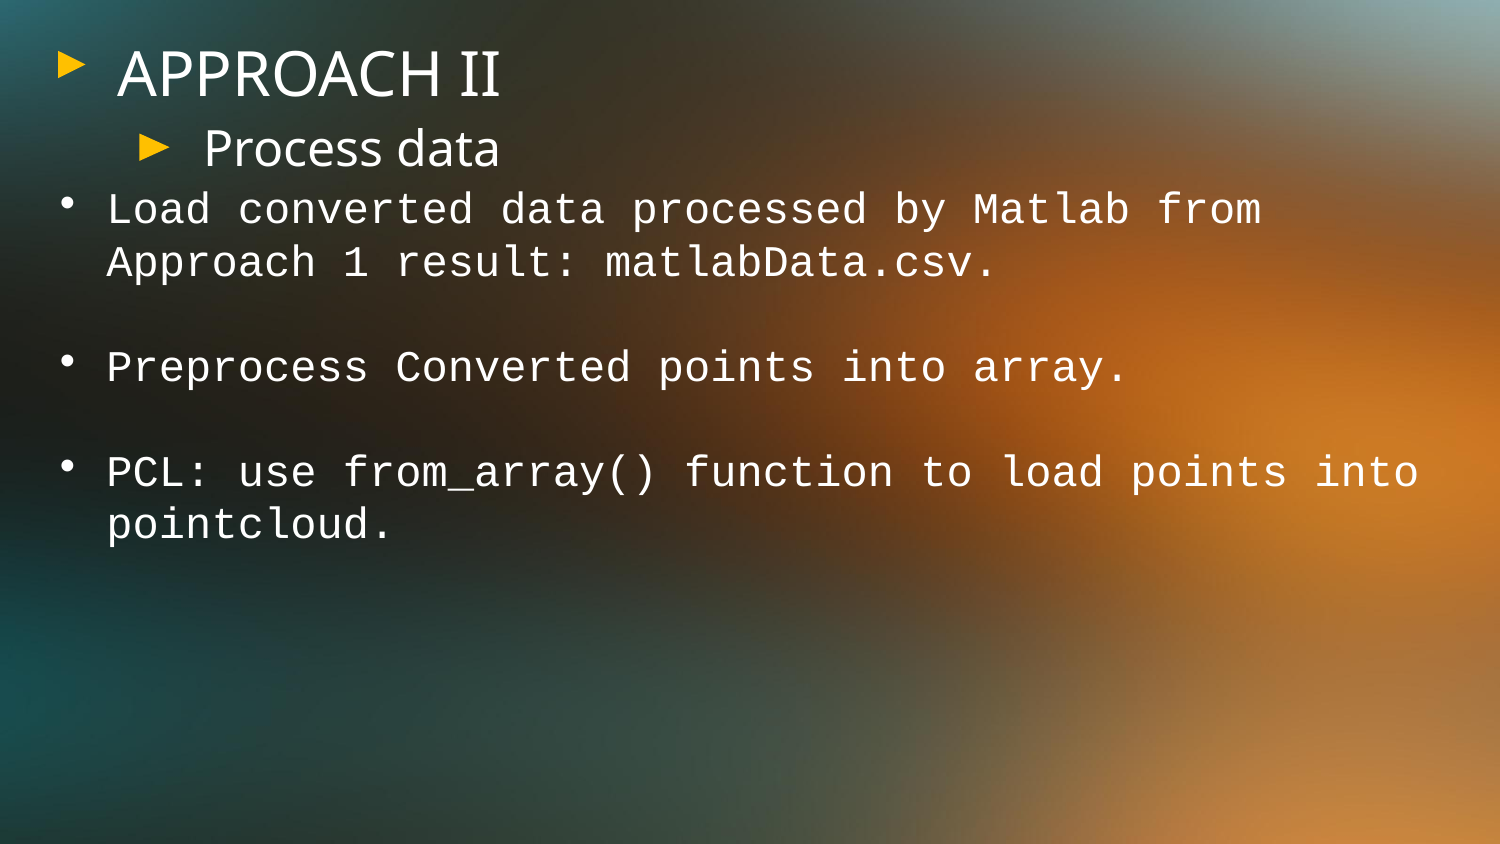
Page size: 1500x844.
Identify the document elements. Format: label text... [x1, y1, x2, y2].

text_box Load converted data processed by Matlab from Approach 1 result: matlabData.csv. Preprocess Converted points into array. PCL: use from_array() function to load points into pointcloud. [38, 174, 1461, 822]
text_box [57, 28, 556, 101]
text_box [139, 110, 884, 184]
picture [0, 0, 1500, 844]
